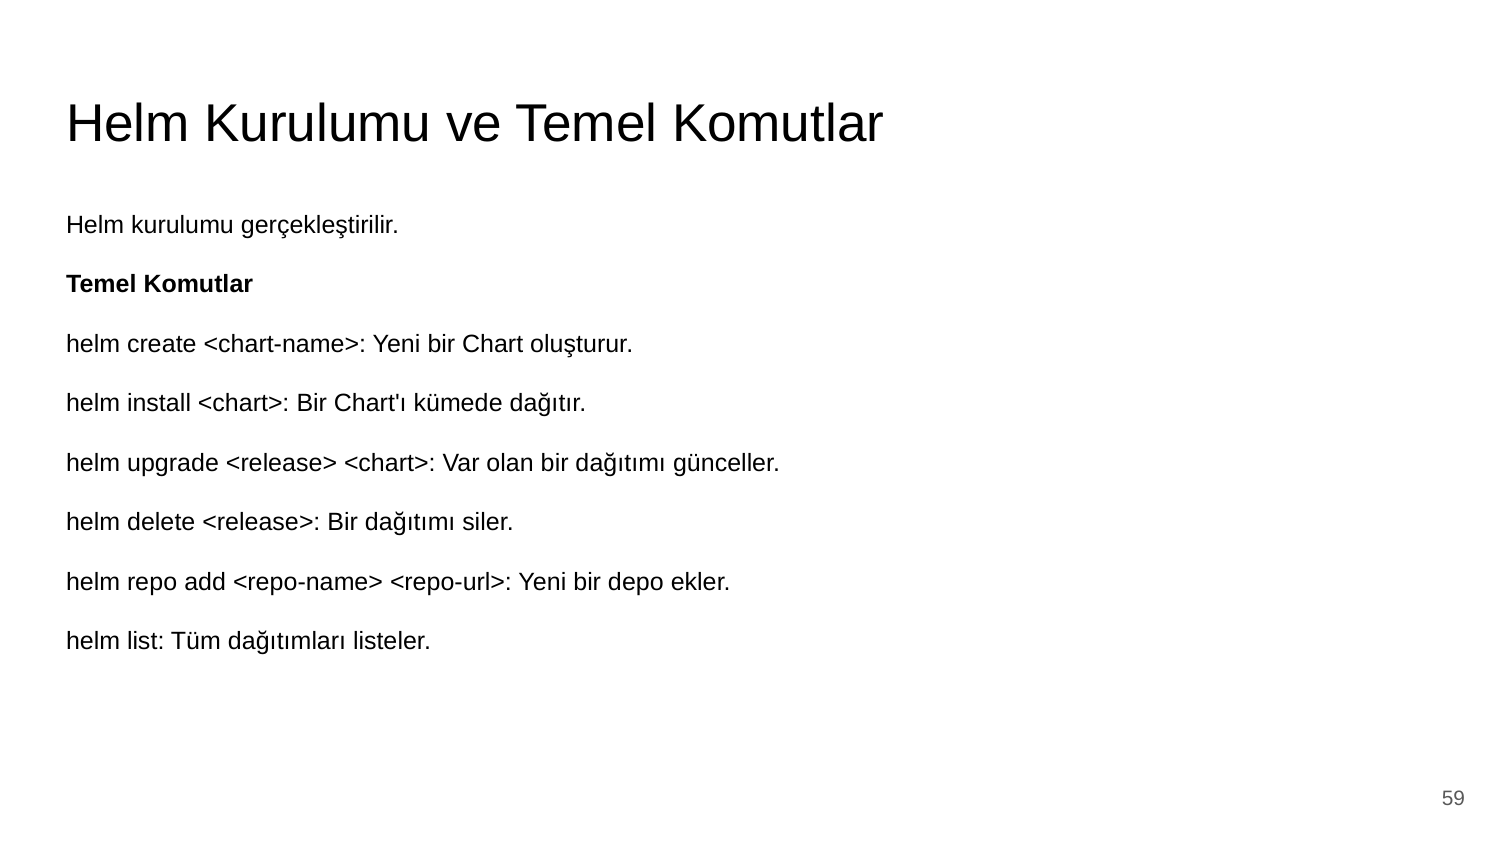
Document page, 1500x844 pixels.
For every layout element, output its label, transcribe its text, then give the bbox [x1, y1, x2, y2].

list Helm kurulumu gerçekleştirilir. Temel Komutlar helm create <chart-name>: Yeni bir Chart oluşturur. helm install <chart>: Bir Chart'ı kümede dağıtır. helm upgrade <release> <chart>: Var olan bir dağıtımı günceller. helm delete <release>: Bir dağıtımı siler. helm repo add <repo-name> <repo-url>: Yeni bir depo ekler. helm list: Tüm dağıtımları listeler. [51, 189, 1449, 750]
slide_number ‹#› [1389, 764, 1480, 830]
title Helm Kurulumu ve Temel Komutlar [51, 72, 1449, 167]
